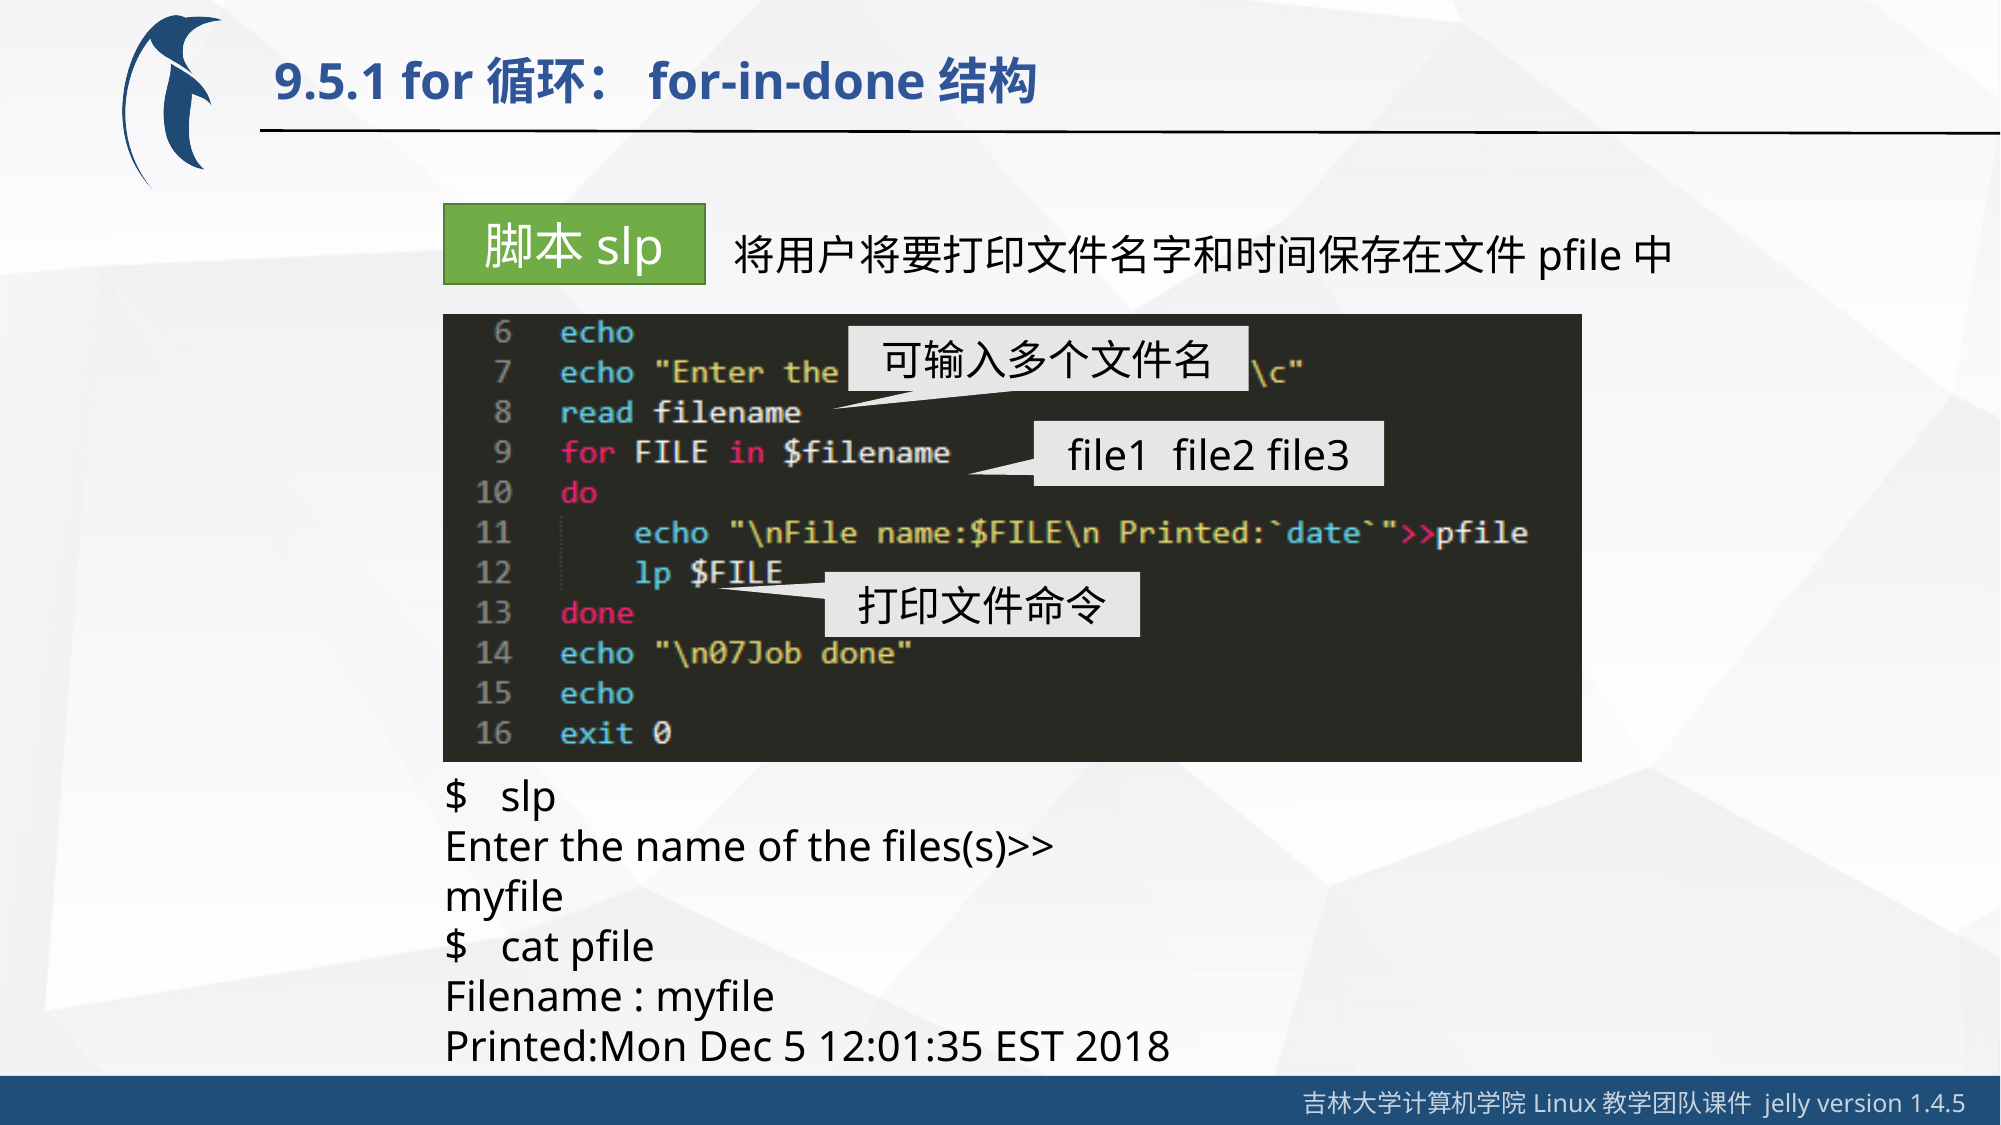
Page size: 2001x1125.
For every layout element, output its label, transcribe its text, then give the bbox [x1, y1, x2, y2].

picture [0, 0, 2001, 1075]
text_box 9.5.1 for循环：for-in-done结构 [259, 42, 1092, 118]
text_box 将用户将要打印文件名字和时间保存在文件pfile中 [719, 196, 1706, 287]
text_box slp Enter the name of the files(s)>> myfile cat pfile Filename : myfile Printed:Mon Dec 5 12:01:35 EST 2018 [429, 761, 1598, 1078]
text_box 脚本slp [443, 203, 706, 285]
